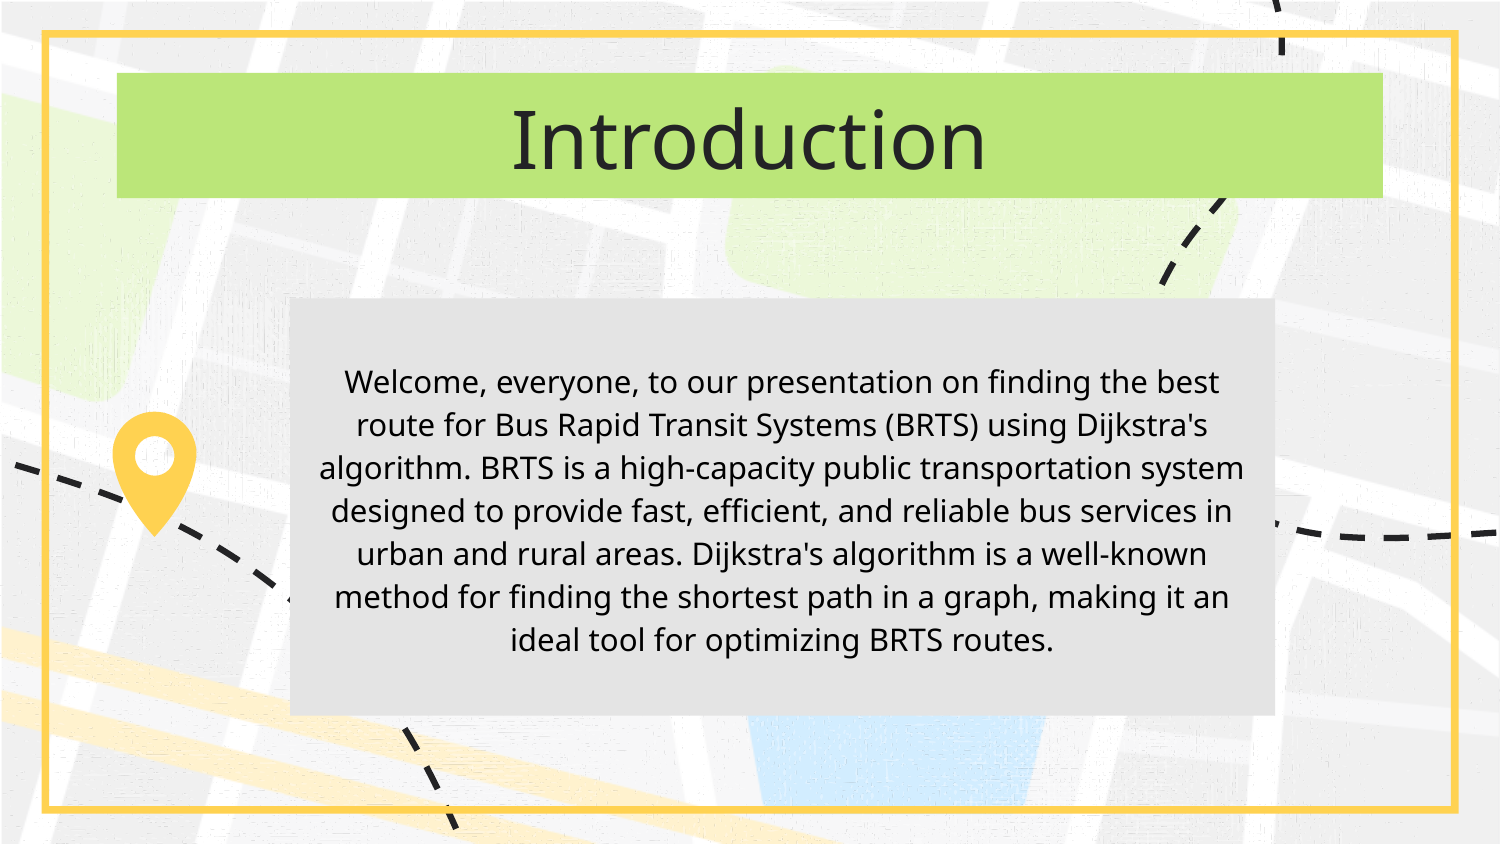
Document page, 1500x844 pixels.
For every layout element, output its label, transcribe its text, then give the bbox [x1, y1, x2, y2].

subtitle Welcome, everyone, to our presentation on finding the best route for Bus Rapid Transit Systems (BRTS) using Dijkstra's algorithm. BRTS is a high-capacity public transportation system designed to provide fast, efficient, and reliable bus services in urban and rural areas. Dijkstra's algorithm is a well-known method for finding the shortest path in a graph, making it an ideal tool for optimizing BRTS routes. [290, 298, 1276, 716]
picture [0, 0, 1500, 844]
text_box [112, 411, 197, 537]
title Introduction [116, 72, 1383, 199]
